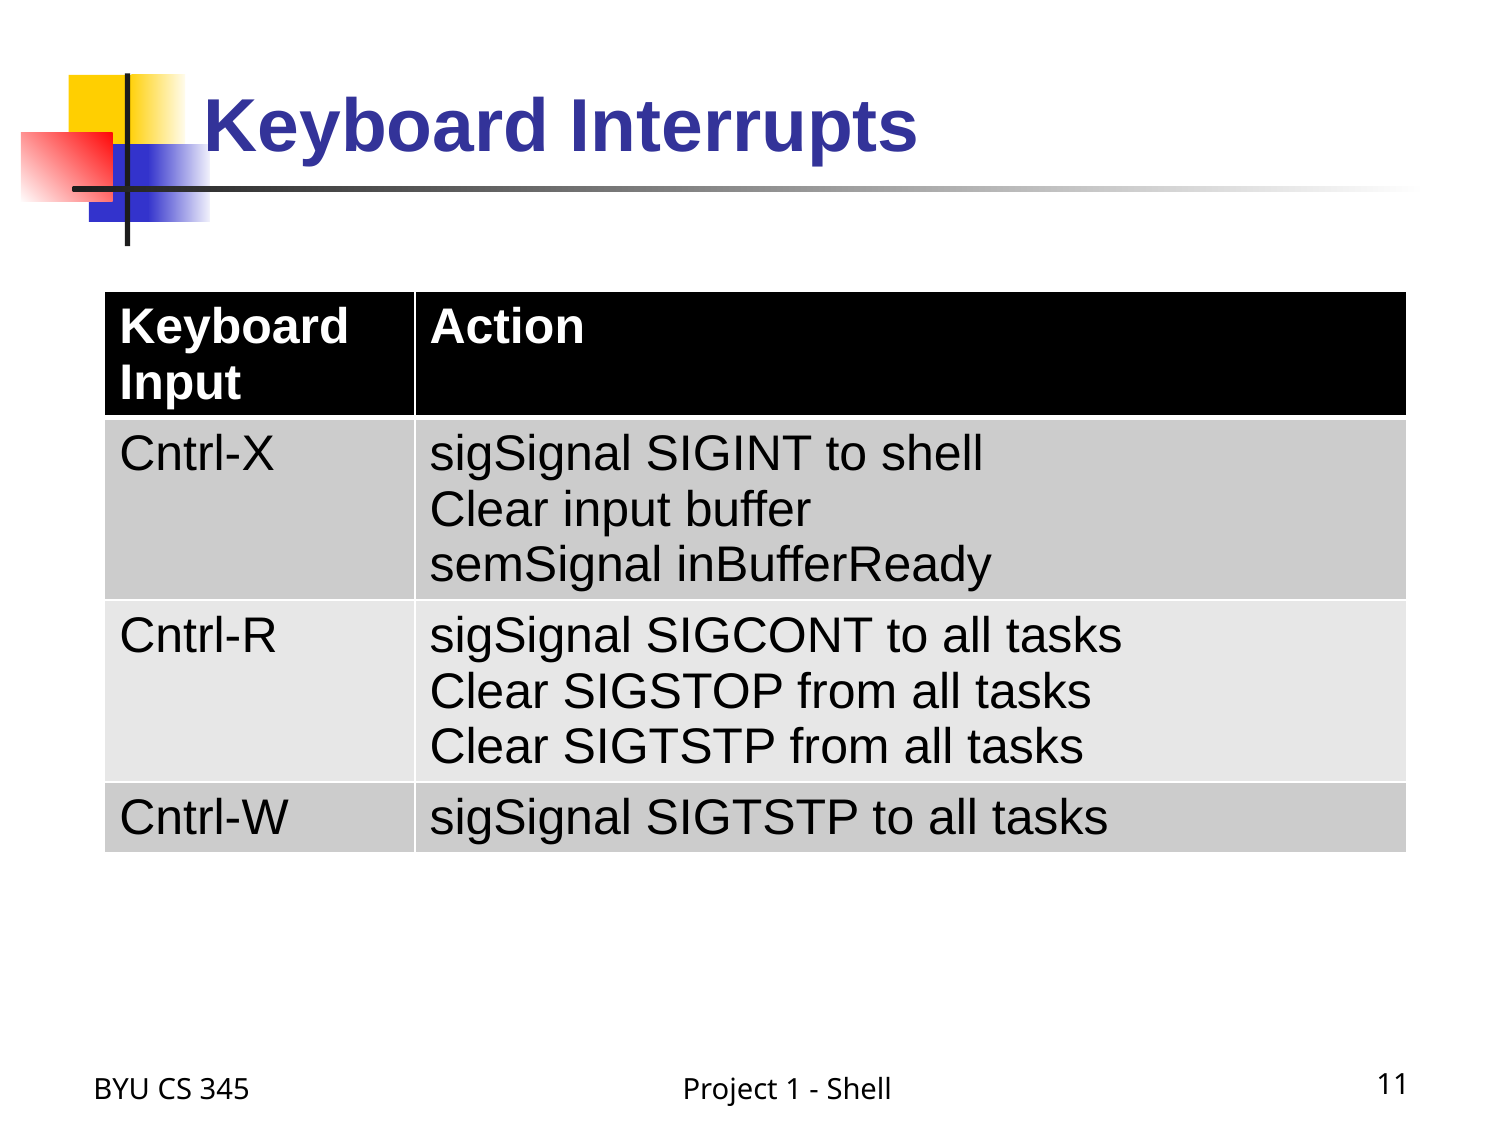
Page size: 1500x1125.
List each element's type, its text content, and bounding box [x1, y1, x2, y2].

table_cell sigSignal SIGCONT to all tasks Clear SIGSTOP from all tasks Clear SIGTSTP from all tasks [416, 601, 1406, 781]
table_header Action [416, 292, 1406, 415]
table_cell sigSignal SIGTSTP to all tasks [416, 783, 1406, 852]
table_cell Cntrl-R [105, 601, 414, 781]
slide_number 11 [1112, 1037, 1425, 1113]
table_cell Cntrl-W [105, 783, 414, 852]
footer Project 1 - Shell [549, 1037, 1025, 1113]
table_header Keyboard Input [105, 292, 414, 415]
slide_number BYU CS 345 [78, 1037, 391, 1113]
table_cell sigSignal SIGINT to shell Clear input buffer semSignal inBufferReady [416, 420, 1406, 599]
table_cell Cntrl-X [105, 420, 414, 599]
text_box Keyboard Interrupts [188, 31, 1468, 174]
